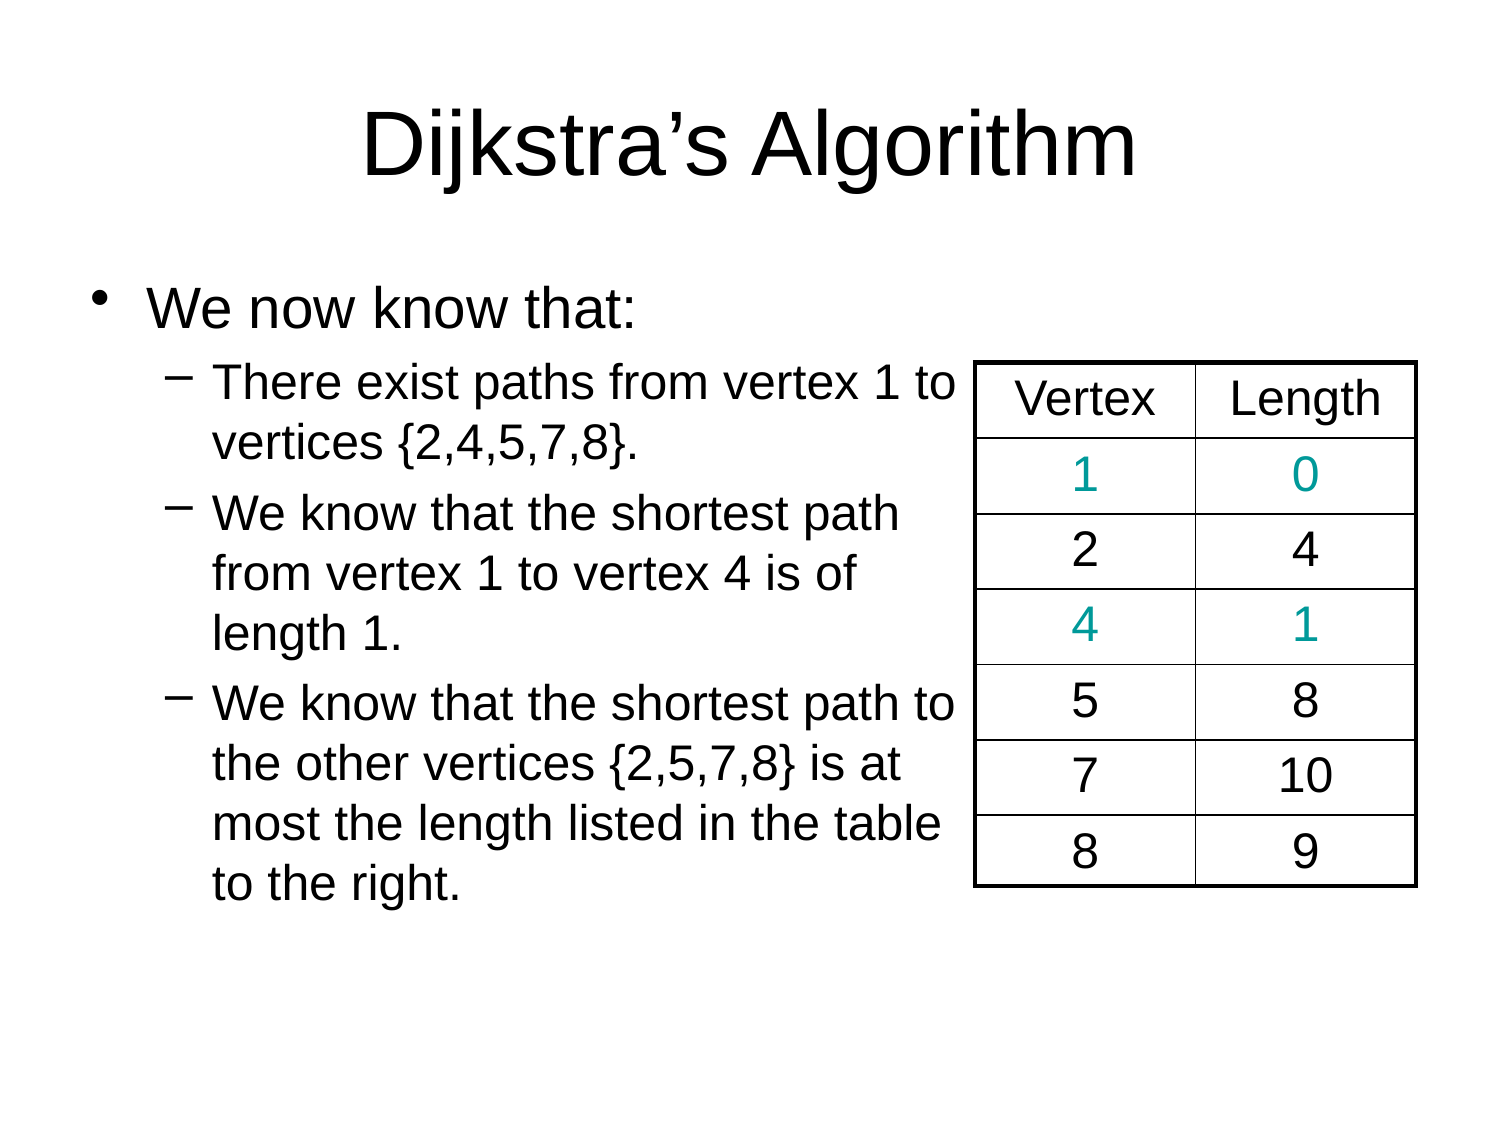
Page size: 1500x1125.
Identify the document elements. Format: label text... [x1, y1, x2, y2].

table_header Vertex [977, 365, 1195, 437]
table_cell 0 [1196, 439, 1414, 513]
table_cell 4 [977, 590, 1195, 664]
table_cell 5 [977, 665, 1195, 739]
list We now know that: There exist paths from vertex 1 to vertices {2,4,5,7,8}. We know that the shortest path from vertex 1 to vertex 4 is of length 1. We know that the shortest path to the other vertices {2,5,7,8} is at most the length listed in the table to the right. [74, 262, 1001, 1006]
table_cell 4 [1196, 515, 1414, 588]
table_cell 1 [1196, 590, 1414, 664]
table_cell 1 [977, 439, 1195, 513]
table_cell 8 [1196, 665, 1414, 739]
table_header Length [1196, 365, 1414, 437]
table_cell 10 [1196, 741, 1414, 814]
table_cell 2 [977, 515, 1195, 588]
table_cell 8 [977, 816, 1195, 884]
title Dijkstra’s Algorithm [74, 44, 1426, 233]
table_cell 7 [977, 741, 1195, 814]
table_cell 9 [1196, 816, 1414, 884]
